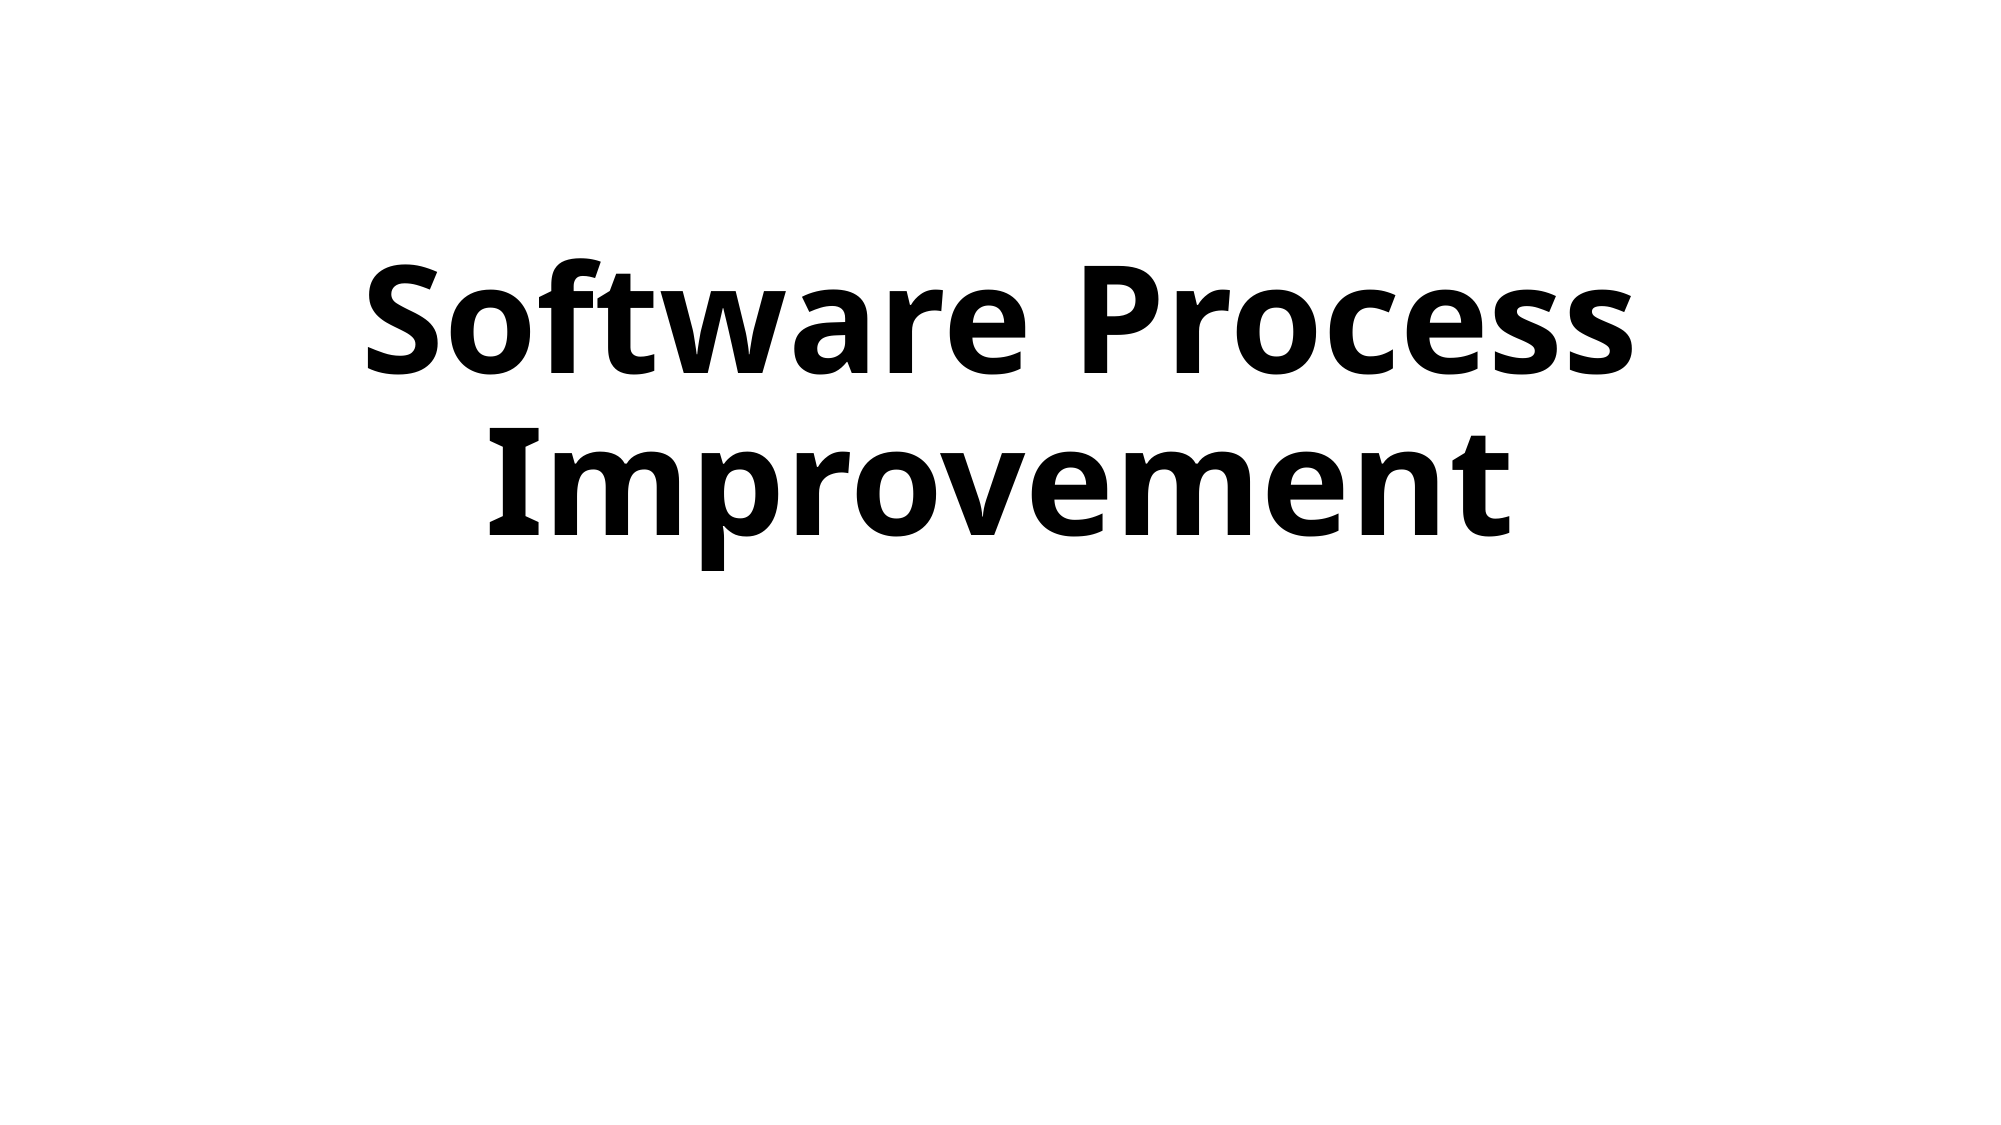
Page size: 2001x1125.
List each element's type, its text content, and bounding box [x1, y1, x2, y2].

title Software Process Improvement [249, 184, 1750, 576]
